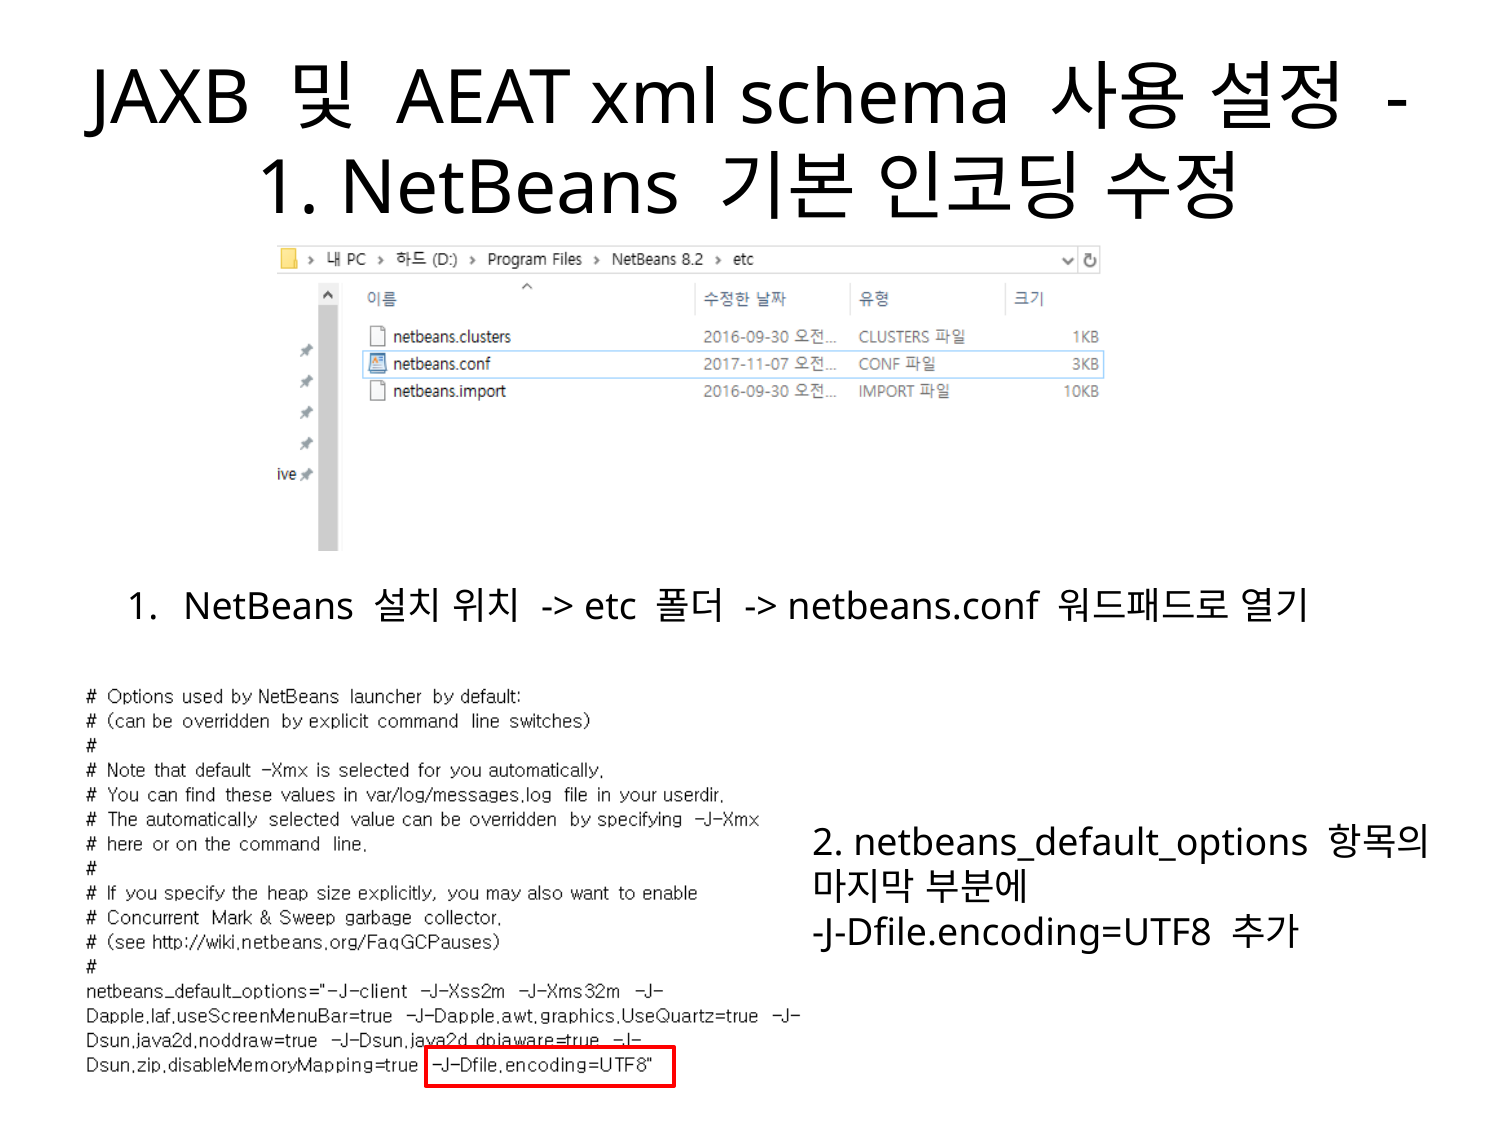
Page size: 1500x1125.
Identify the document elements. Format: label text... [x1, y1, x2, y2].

text_box NetBeans 설치 위치 -> etc 폴더 -> netbeans.conf 워드패드로 열기 [112, 574, 1400, 634]
picture [76, 680, 813, 1087]
title JAXB 및 AEAT xml schema 사용 설정 - 1. NetBeans 기본 인코딩 수정 [75, 45, 1425, 233]
text_box 2. netbeans_default_options 항목의 마지막 부분에 -J-Dfile.encoding=UTF8 추가 [817, 810, 1495, 961]
picture [277, 243, 1107, 552]
